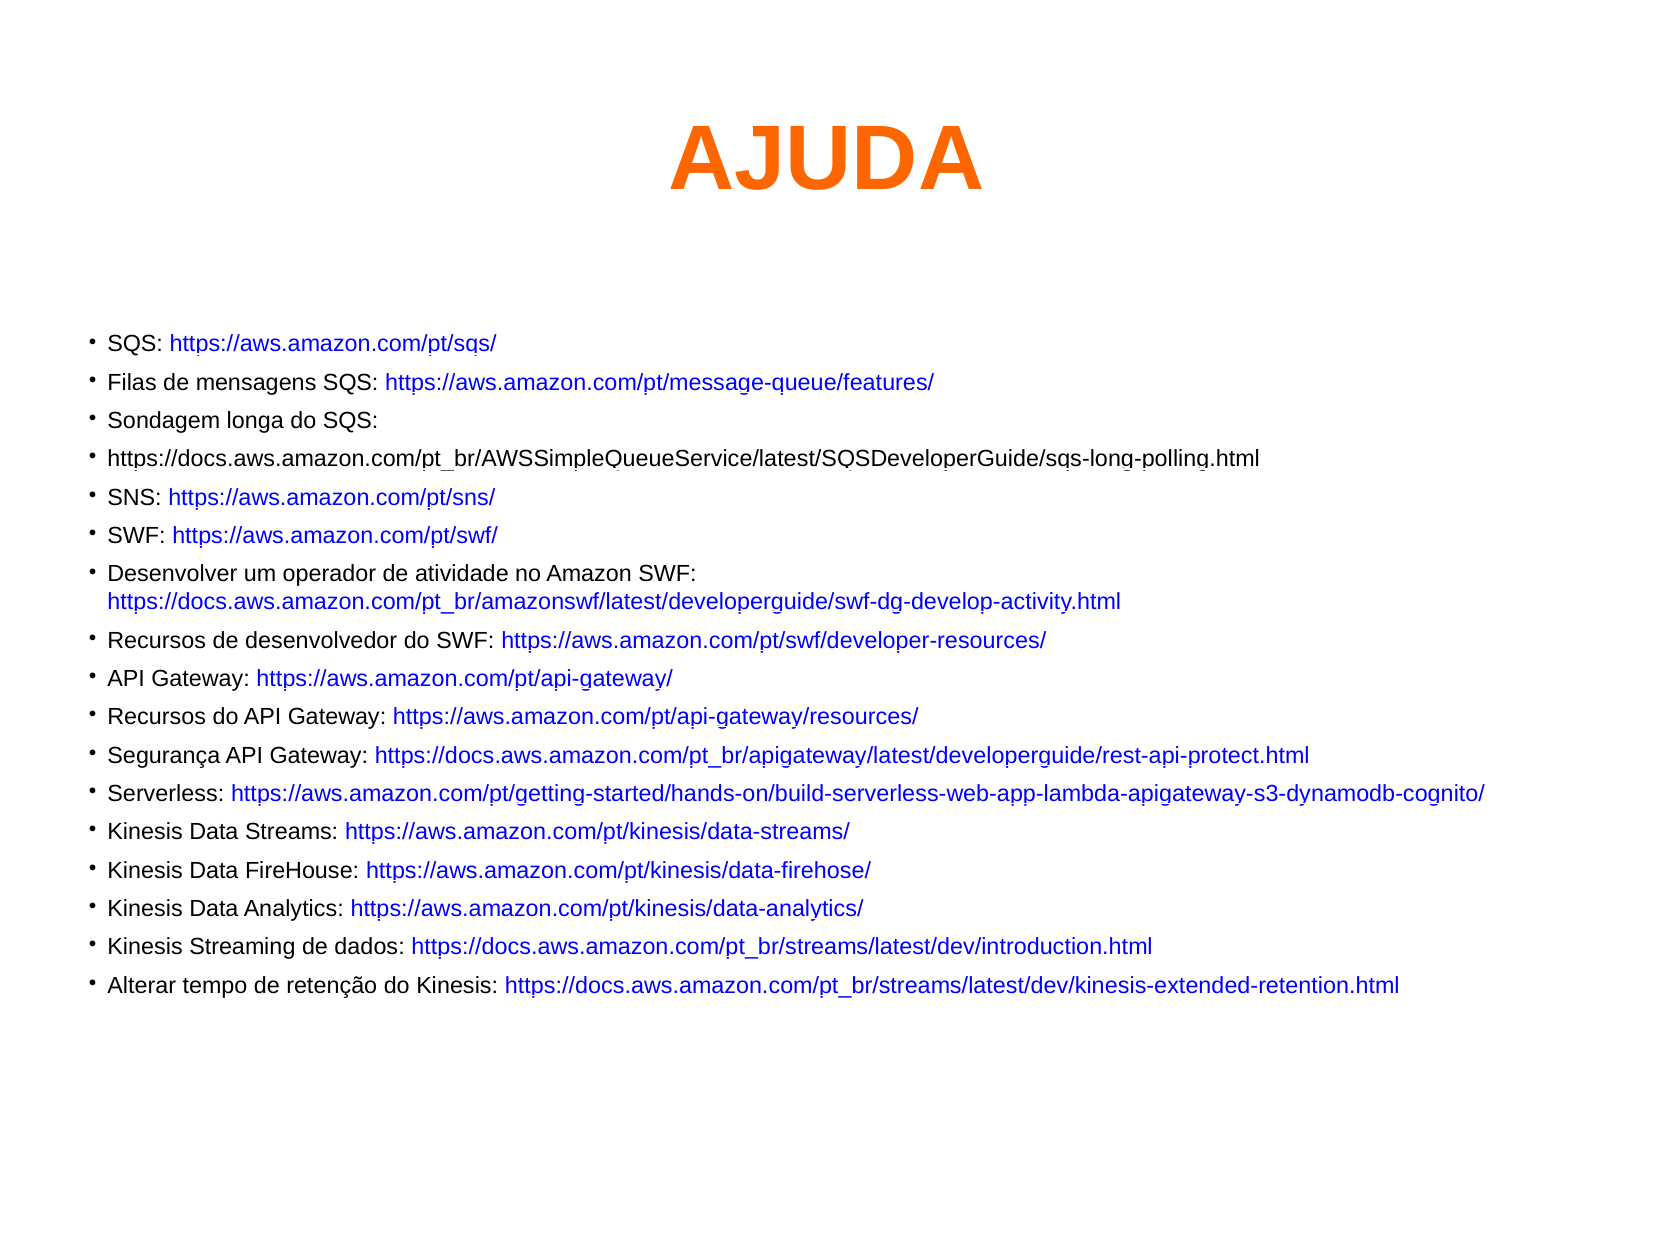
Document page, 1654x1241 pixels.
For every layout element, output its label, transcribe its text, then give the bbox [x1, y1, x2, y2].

text_box AJUDA [82, 49, 1571, 257]
text_box SQS: https://aws.amazon.com/pt/sqs/ Filas de mensagens SQS: https://aws.amazon.com/pt/message-queue/features/ Sondagem longa do SQS: https://docs.aws.amazon.com/pt_br/AWSSimpleQueueService/latest/SQSDeveloperGuide/sqs-long-polling.html SNS: https://aws.amazon.com/pt/sns/ SWF: https://aws.amazon.com/pt/swf/ Desenvolver um operador de atividade no Amazon SWF: https://docs.aws.amazon.com/pt_br/amazonswf/latest/developerguide/swf-dg-develop-activity.html Recursos de desenvolvedor do SWF: https://aws.amazon.com/pt/swf/developer-resources/ API Gateway: https://aws.amazon.com/pt/api-gateway/ Recursos do API Gateway: https://aws.amazon.com/pt/api-gateway/resources/ Segurança API Gateway: https://docs.aws.amazon.com/pt_br/apigateway/latest/developerguide/rest-api-protect.html Serverless: https://aws.amazon.com/pt/getting-started/hands-on/build-serverless-web-app-lambda-apigateway-s3-dynamodb-cognito/ Kinesis Data Streams: https://aws.amazon.com/pt/kinesis/data-streams/ Kinesis Data FireHouse: https://aws.amazon.com/pt/kinesis/data-firehose/ Kinesis Data Analytics: https://aws.amazon.com/pt/kinesis/data-analytics/ Kinesis Streaming de dados: https://docs.aws.amazon.com/pt_br/streams/latest/dev/introduction.html Alterar tempo de retenção do Kinesis: https://docs.aws.amazon.com/pt_br/streams/latest/dev/kinesis-extended-retention.html [82, 290, 1571, 1010]
